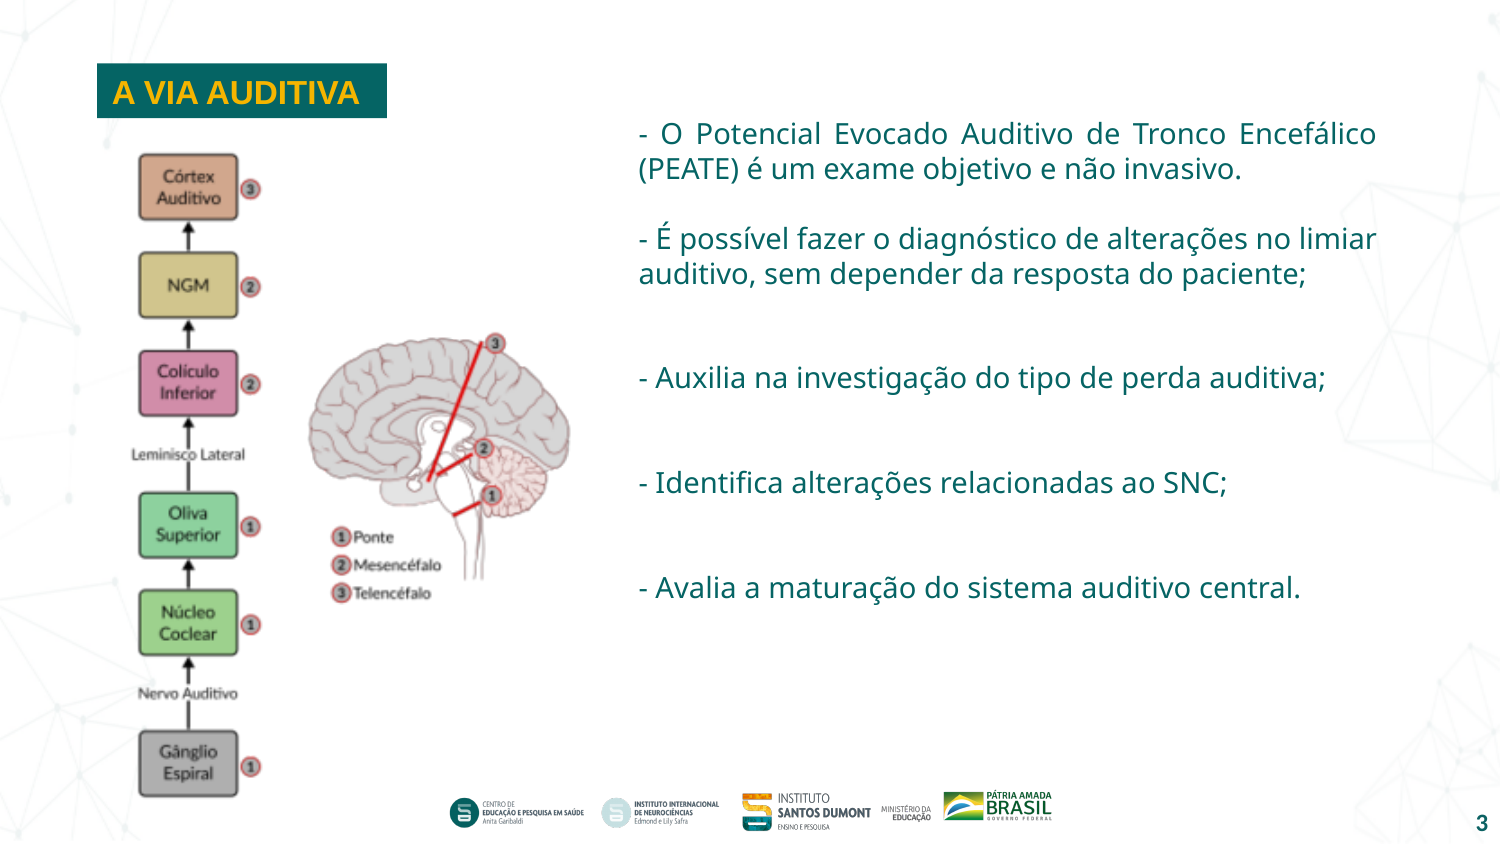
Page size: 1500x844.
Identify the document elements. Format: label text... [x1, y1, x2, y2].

text_box [617, 97, 1103, 442]
text_box A VIA AUDITIVA [97, 63, 387, 89]
picture [739, 791, 871, 834]
text_box - O Potencial Evocado Auditivo de Tronco Encefálico (PEATE) é um exame objetivo e não invasivo. - É possível fazer o diagnóstico de alterações no limiar auditivo, sem depender da resposta do paciente; - Auxilia na investigação do tipo de perda auditiva; - Identifica alterações relacionadas ao SNC; - Avalia a maturação do sistema auditivo central. [623, 107, 1393, 612]
picture [877, 785, 1052, 825]
slide_number 3 [1440, 798, 1500, 844]
picture [96, 90, 727, 844]
